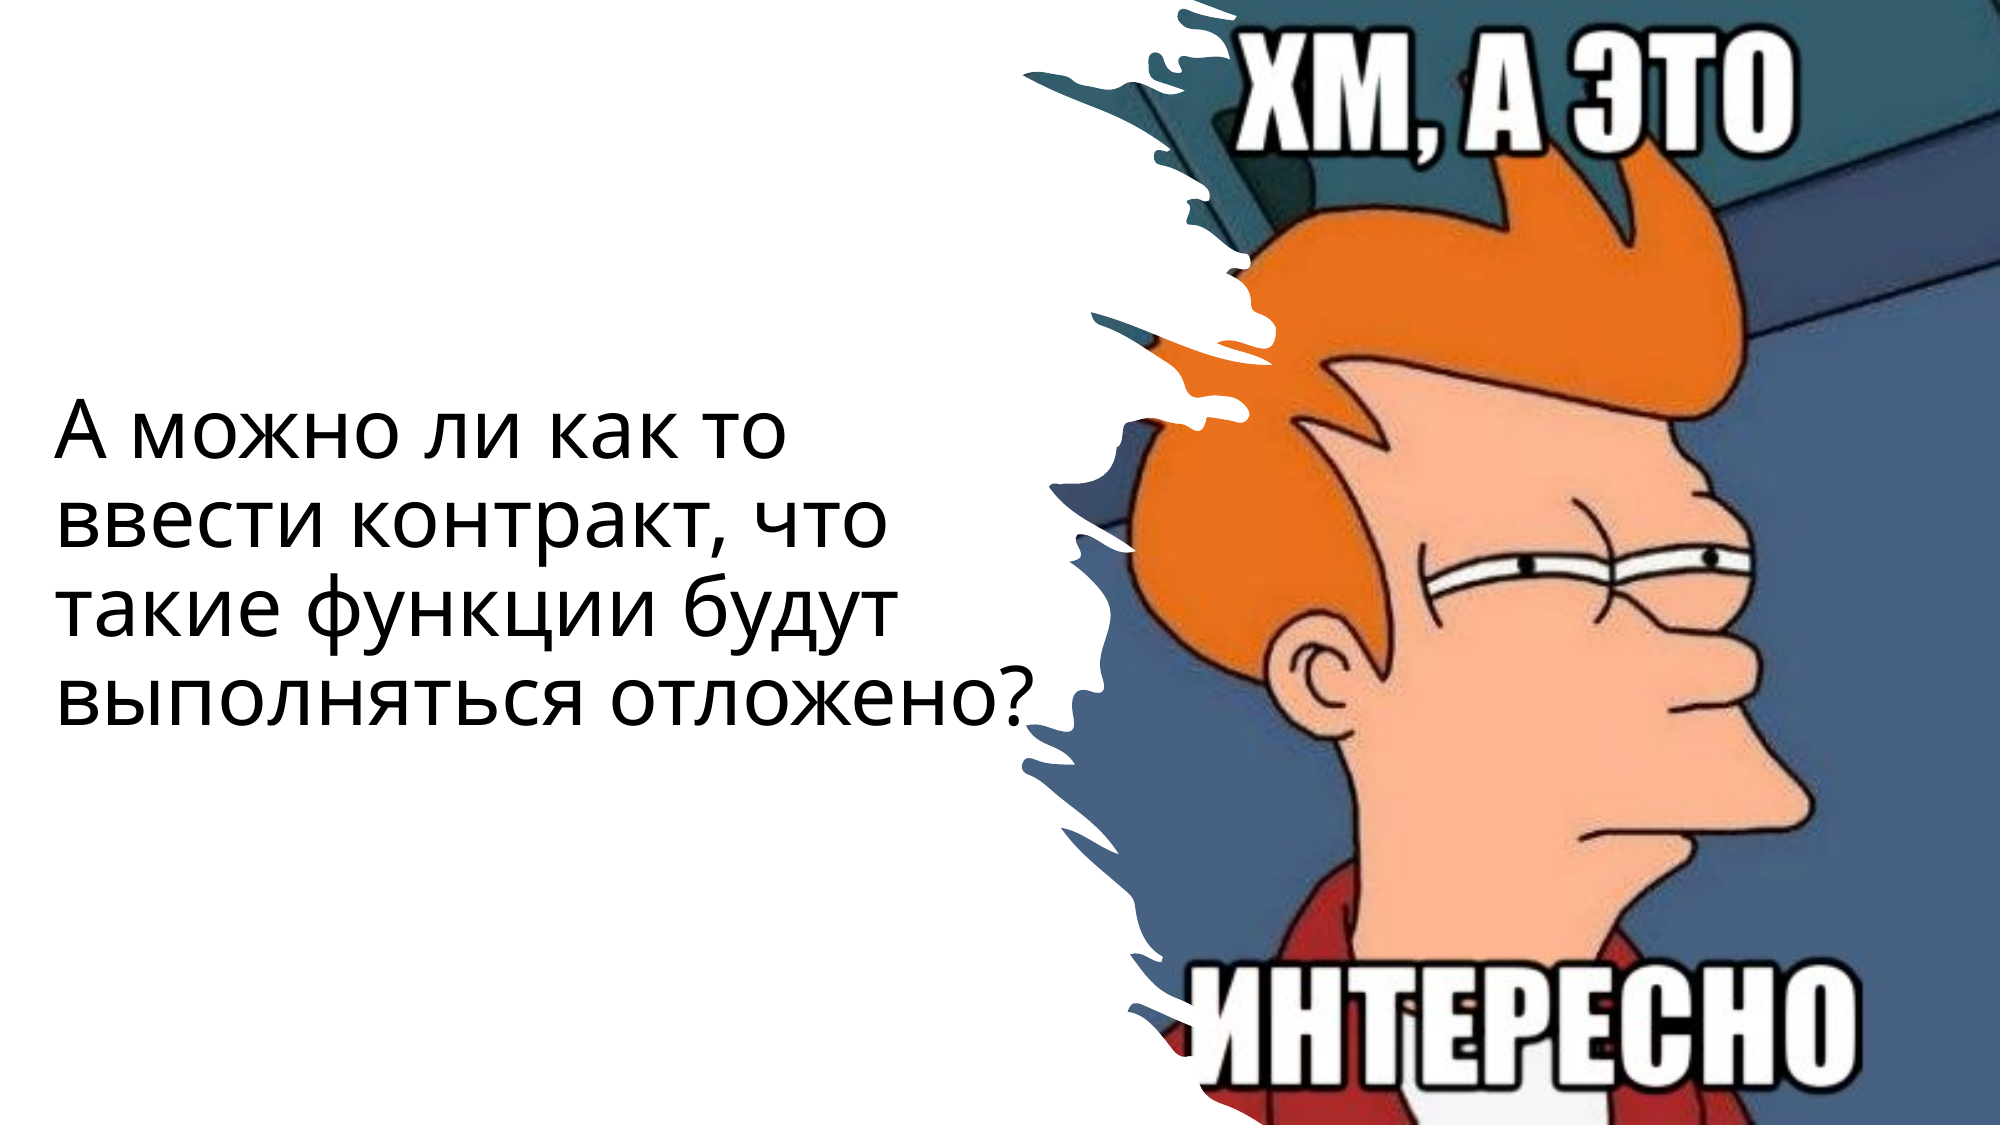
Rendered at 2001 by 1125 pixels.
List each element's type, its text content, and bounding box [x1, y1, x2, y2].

picture [1021, 0, 2000, 1125]
title А можно ли как то ввести контракт, что такие функции будут выполняться отложено? [39, 373, 1021, 752]
